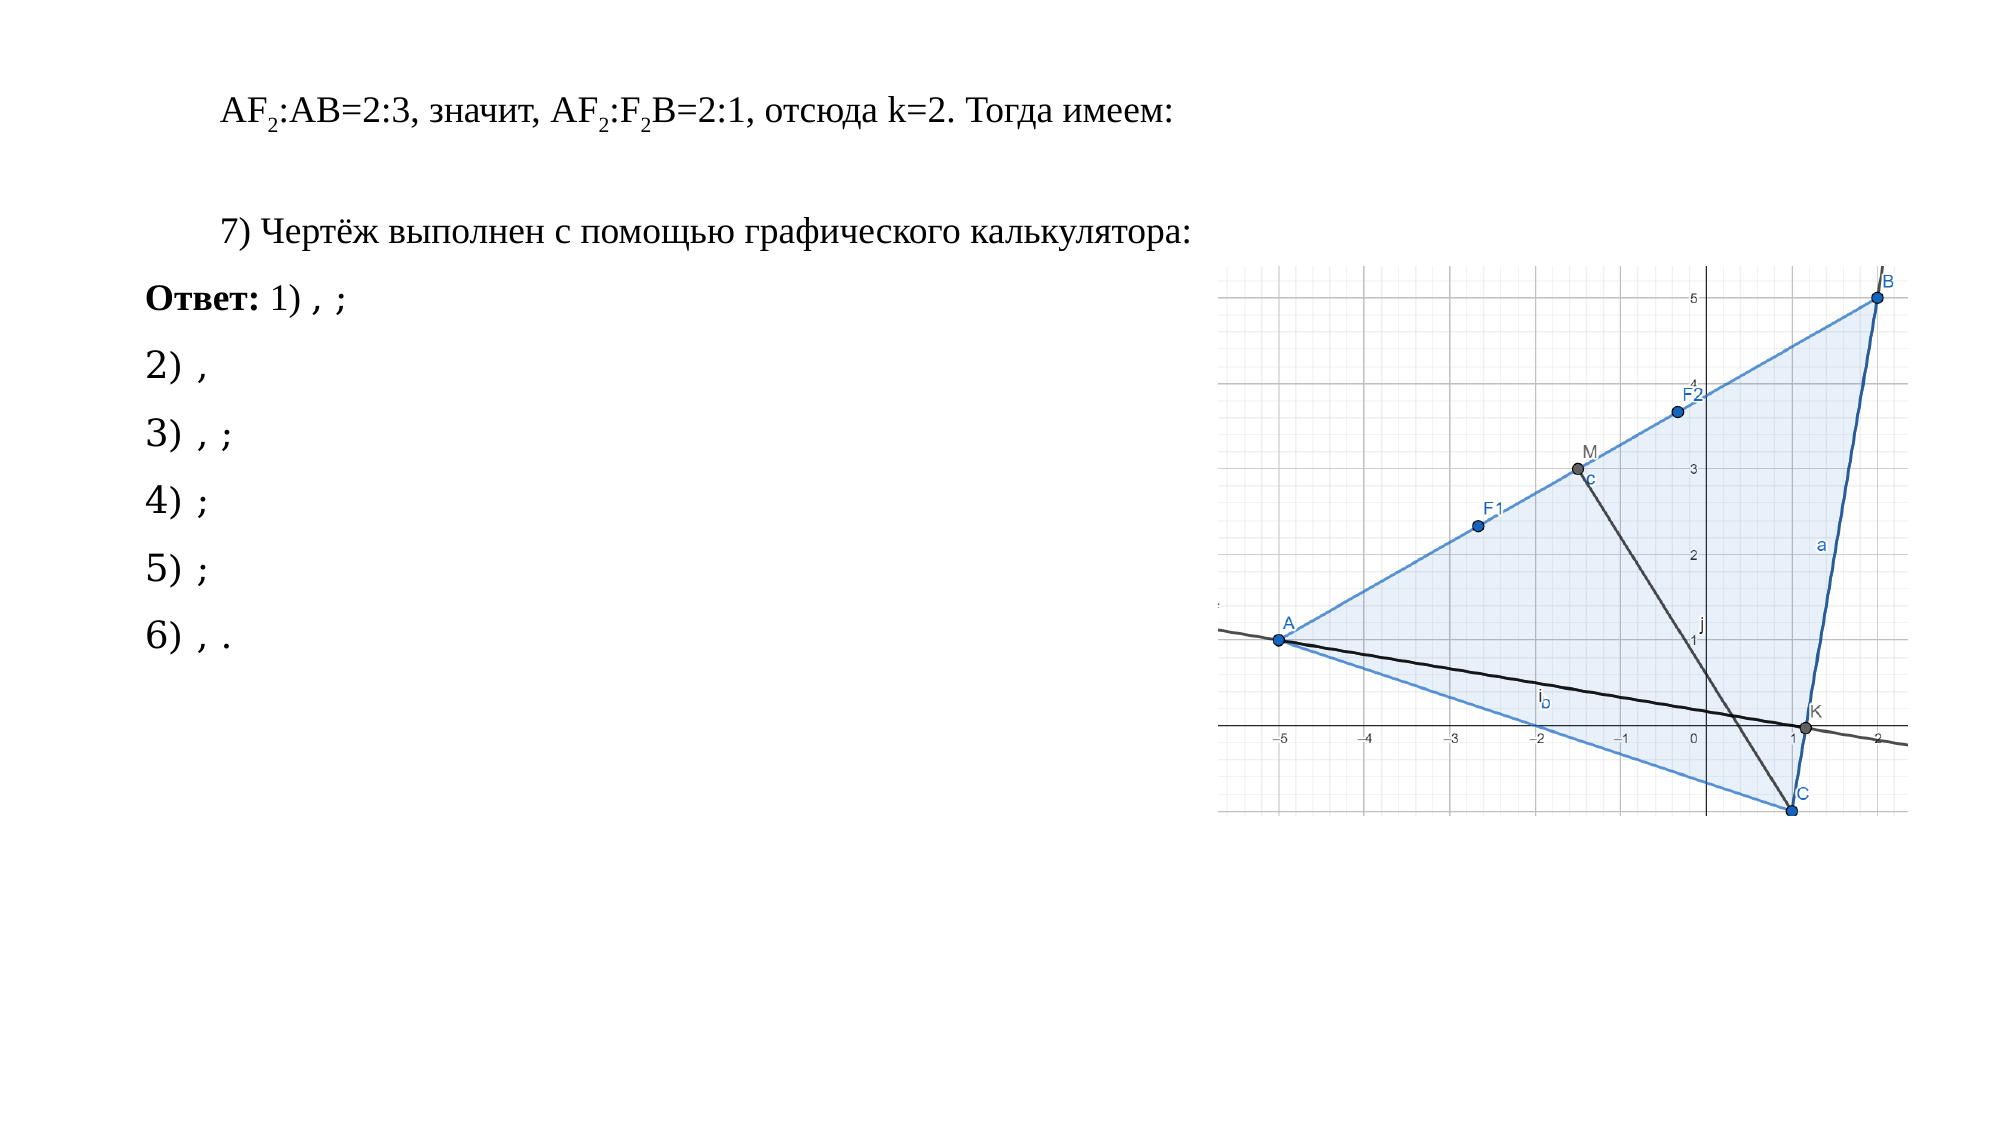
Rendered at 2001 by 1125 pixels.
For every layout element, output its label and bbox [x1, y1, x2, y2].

picture [1218, 266, 1909, 816]
